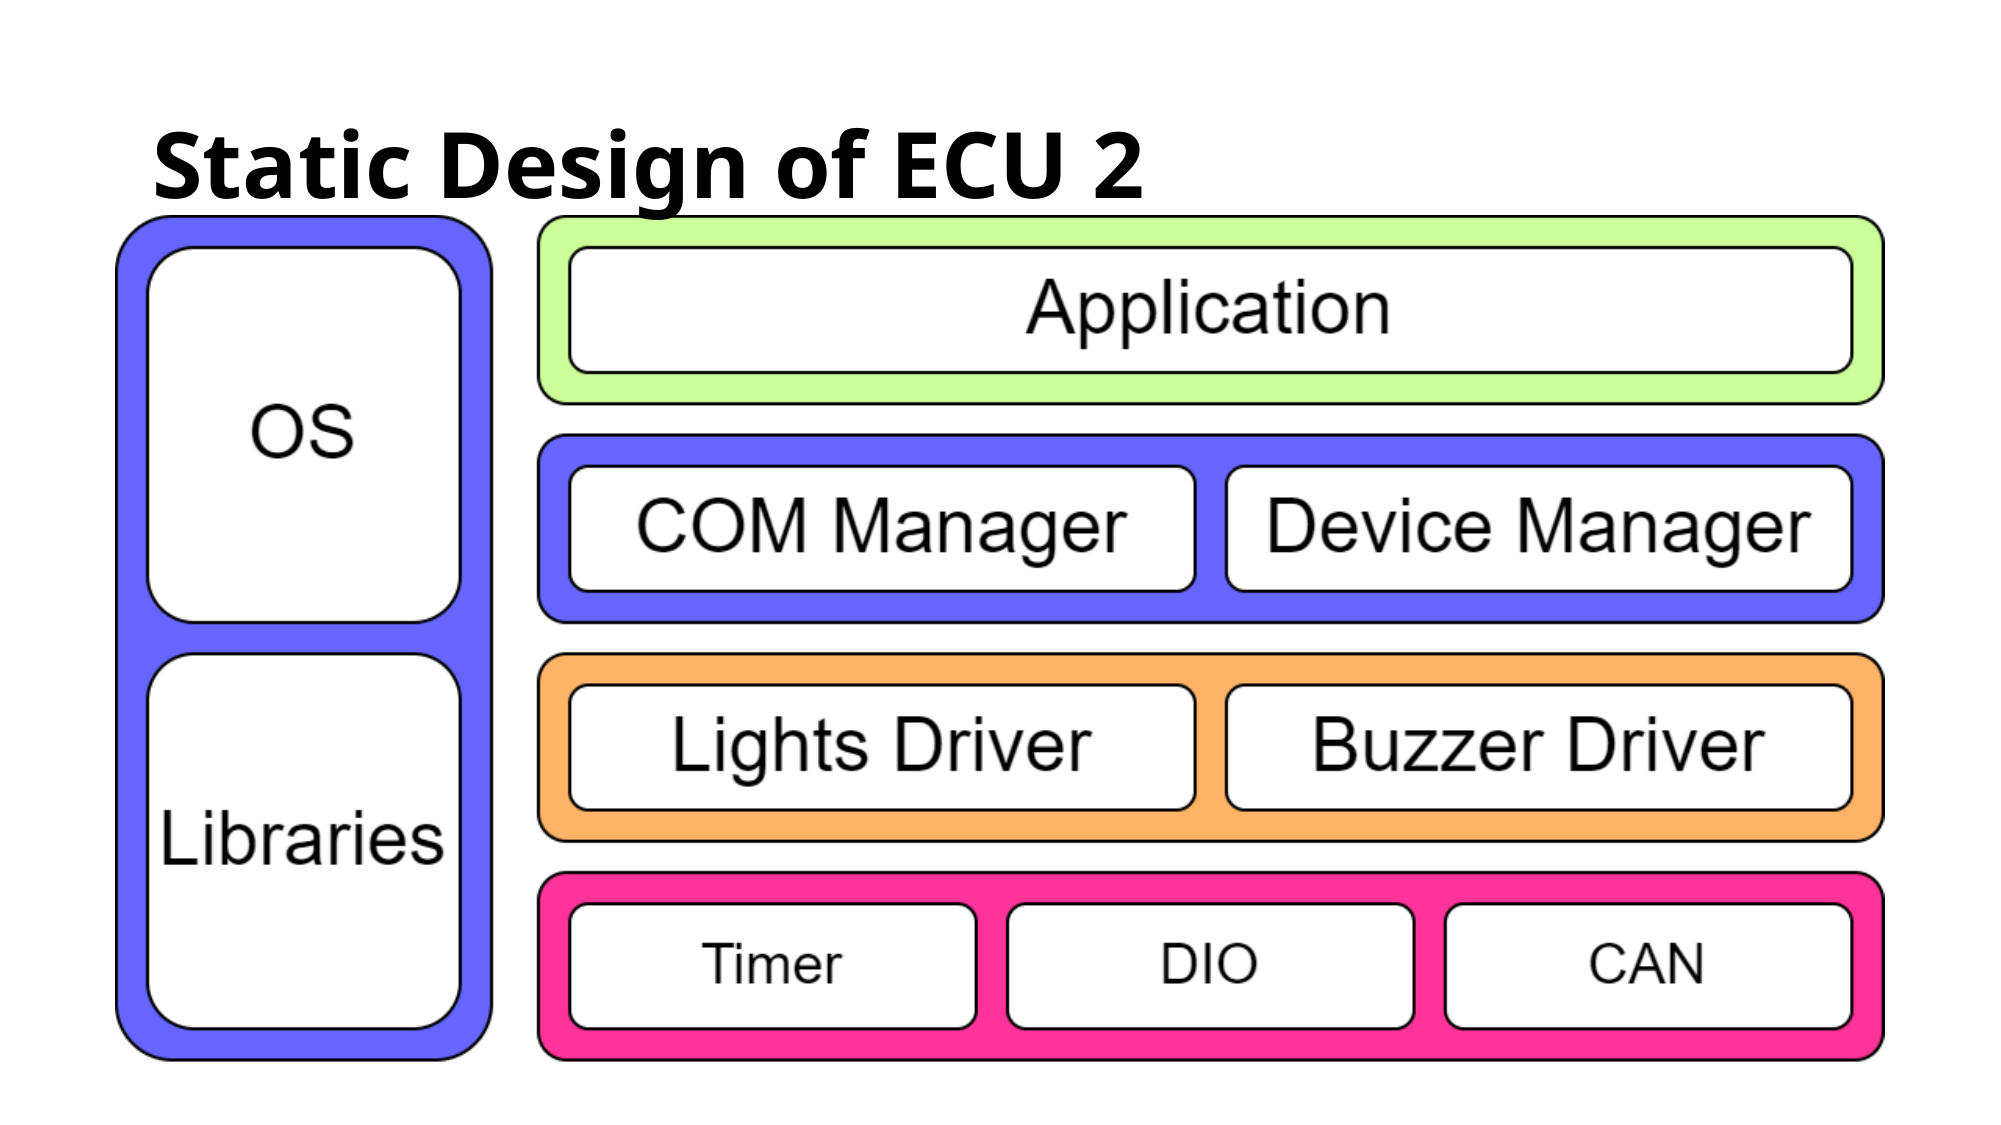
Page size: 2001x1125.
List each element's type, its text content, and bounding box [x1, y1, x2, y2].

title Static Design of ECU 2 [137, 59, 1863, 215]
picture [115, 215, 1885, 1066]
